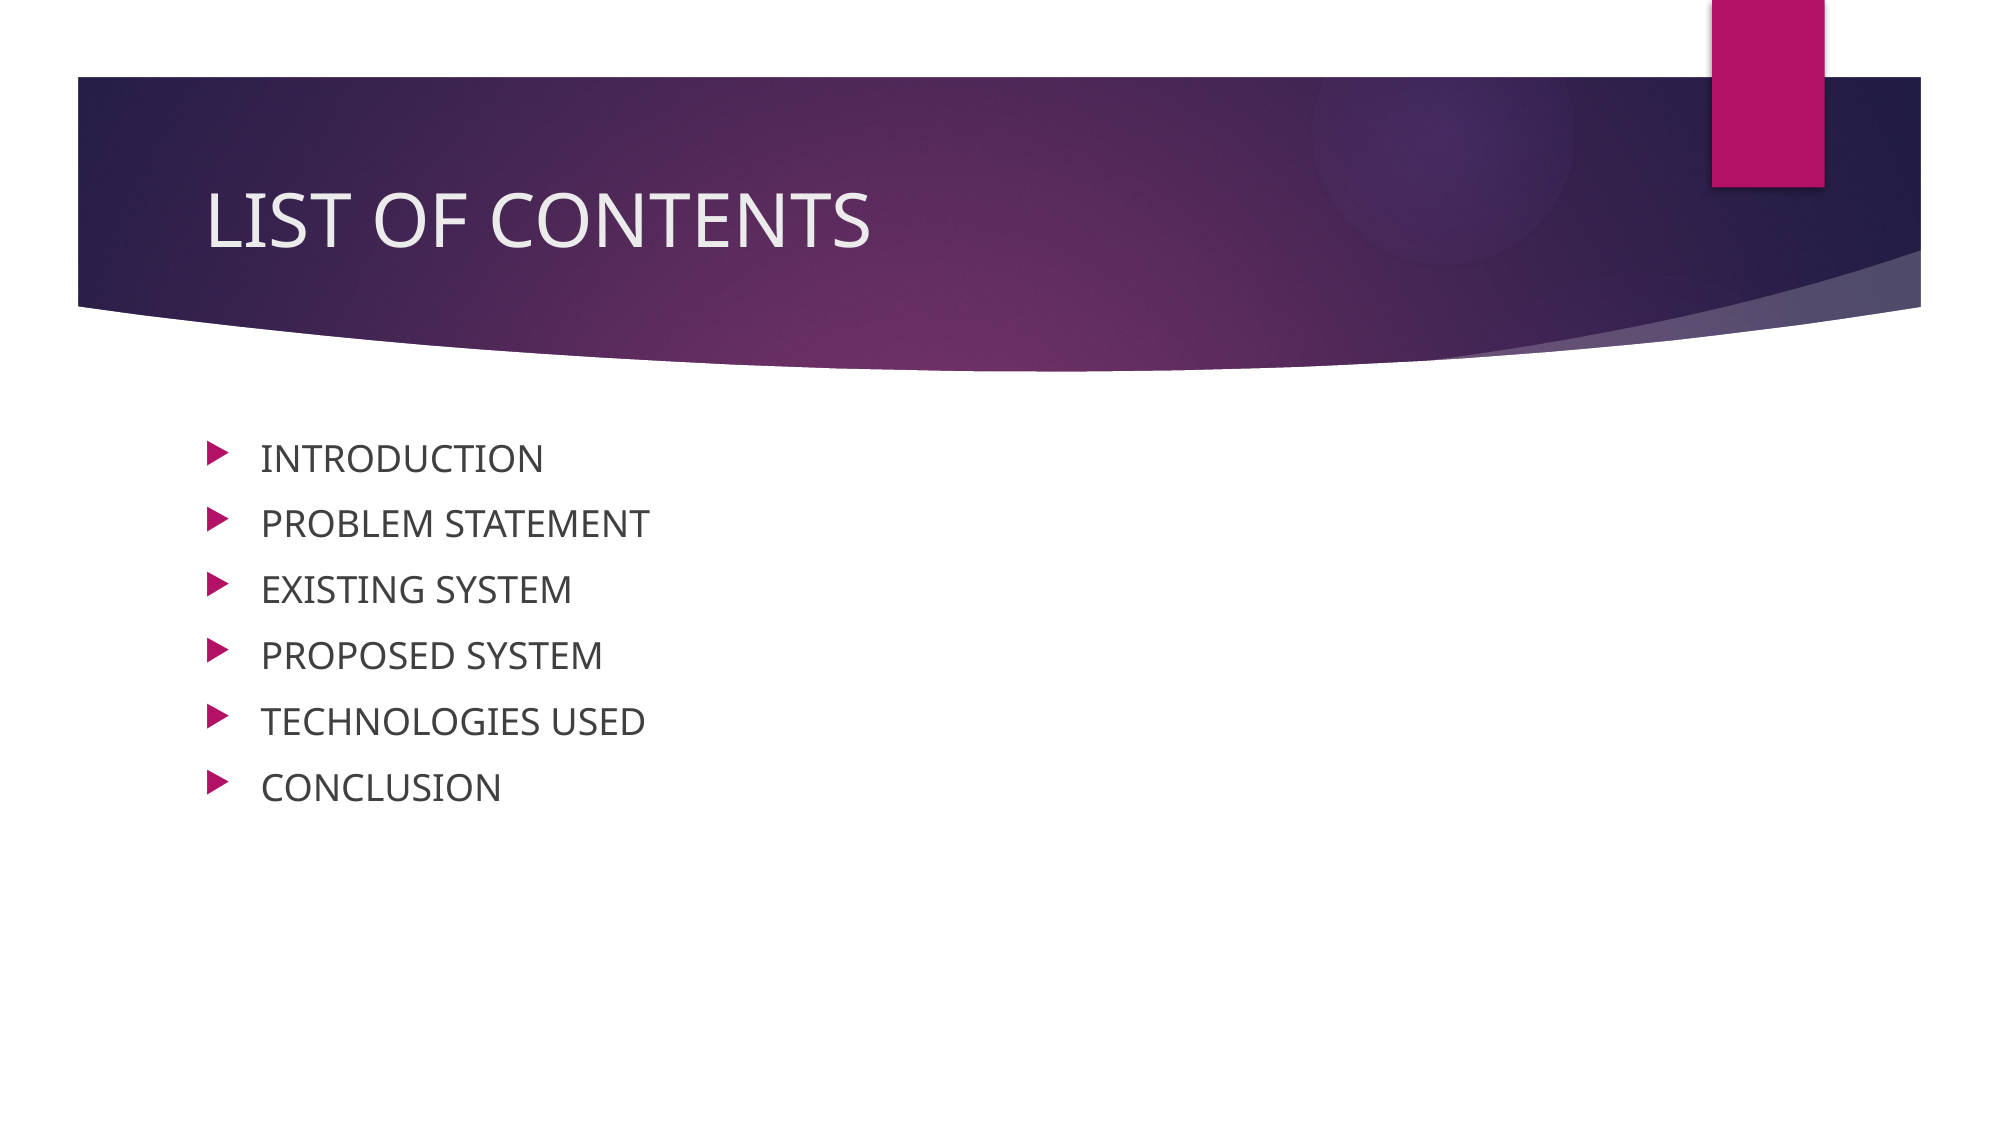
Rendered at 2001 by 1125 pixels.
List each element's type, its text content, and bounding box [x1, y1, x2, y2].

list INTRODUCTION PROBLEM STATEMENT EXISTING SYSTEM PROPOSED SYSTEM TECHNOLOGIES USED CONCLUSION [189, 427, 1638, 988]
title LIST OF CONTENTS [189, 159, 1627, 276]
